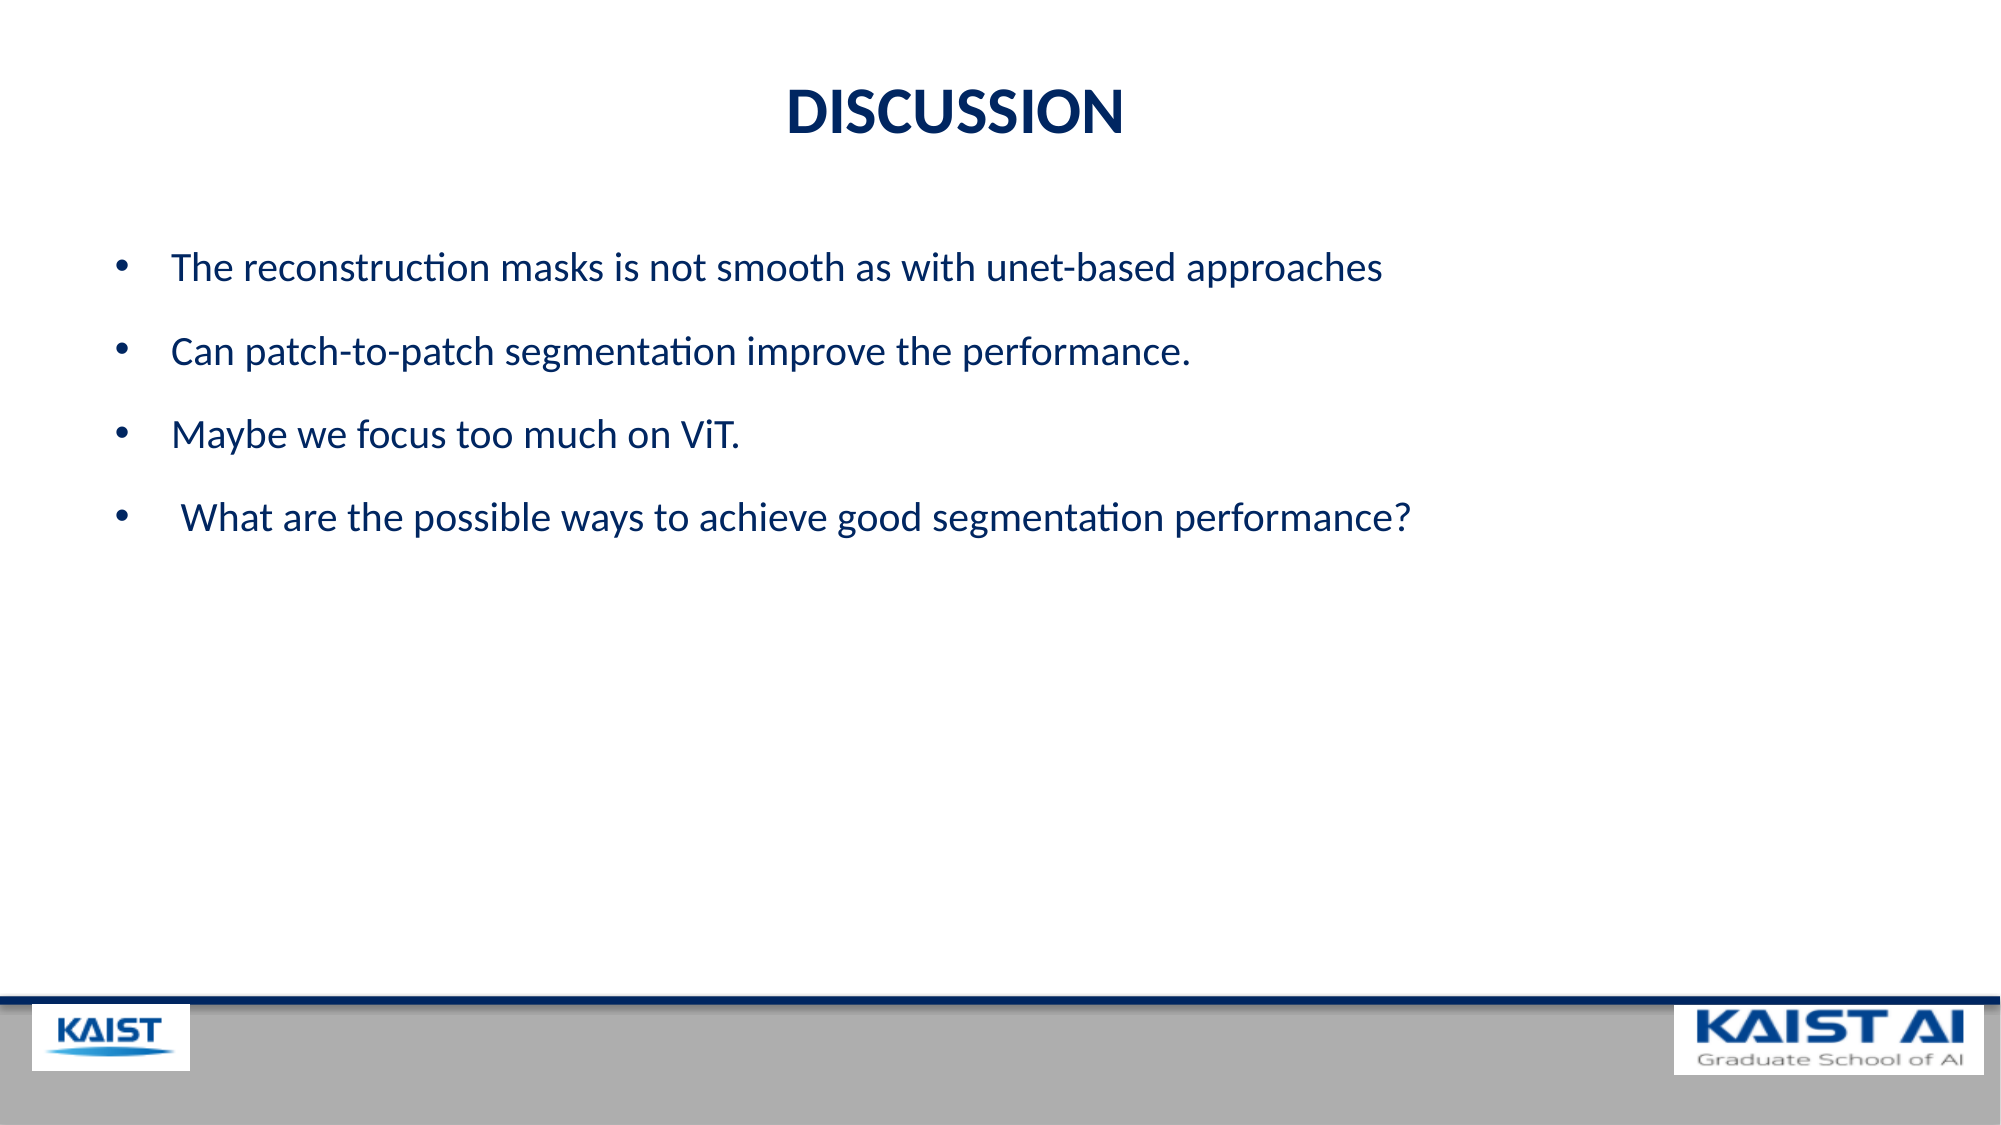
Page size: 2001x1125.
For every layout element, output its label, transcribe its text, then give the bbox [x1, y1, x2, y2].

picture [1674, 1005, 1984, 1075]
text_box The reconstruction masks is not smooth as with unet-based approaches Can patch-to-patch segmentation improve the performance. Maybe we focus too much on ViT. What are the possible ways to achieve good segmentation performance? [99, 207, 1942, 919]
text_box Discussion [99, 59, 1813, 188]
picture [32, 1004, 190, 1071]
